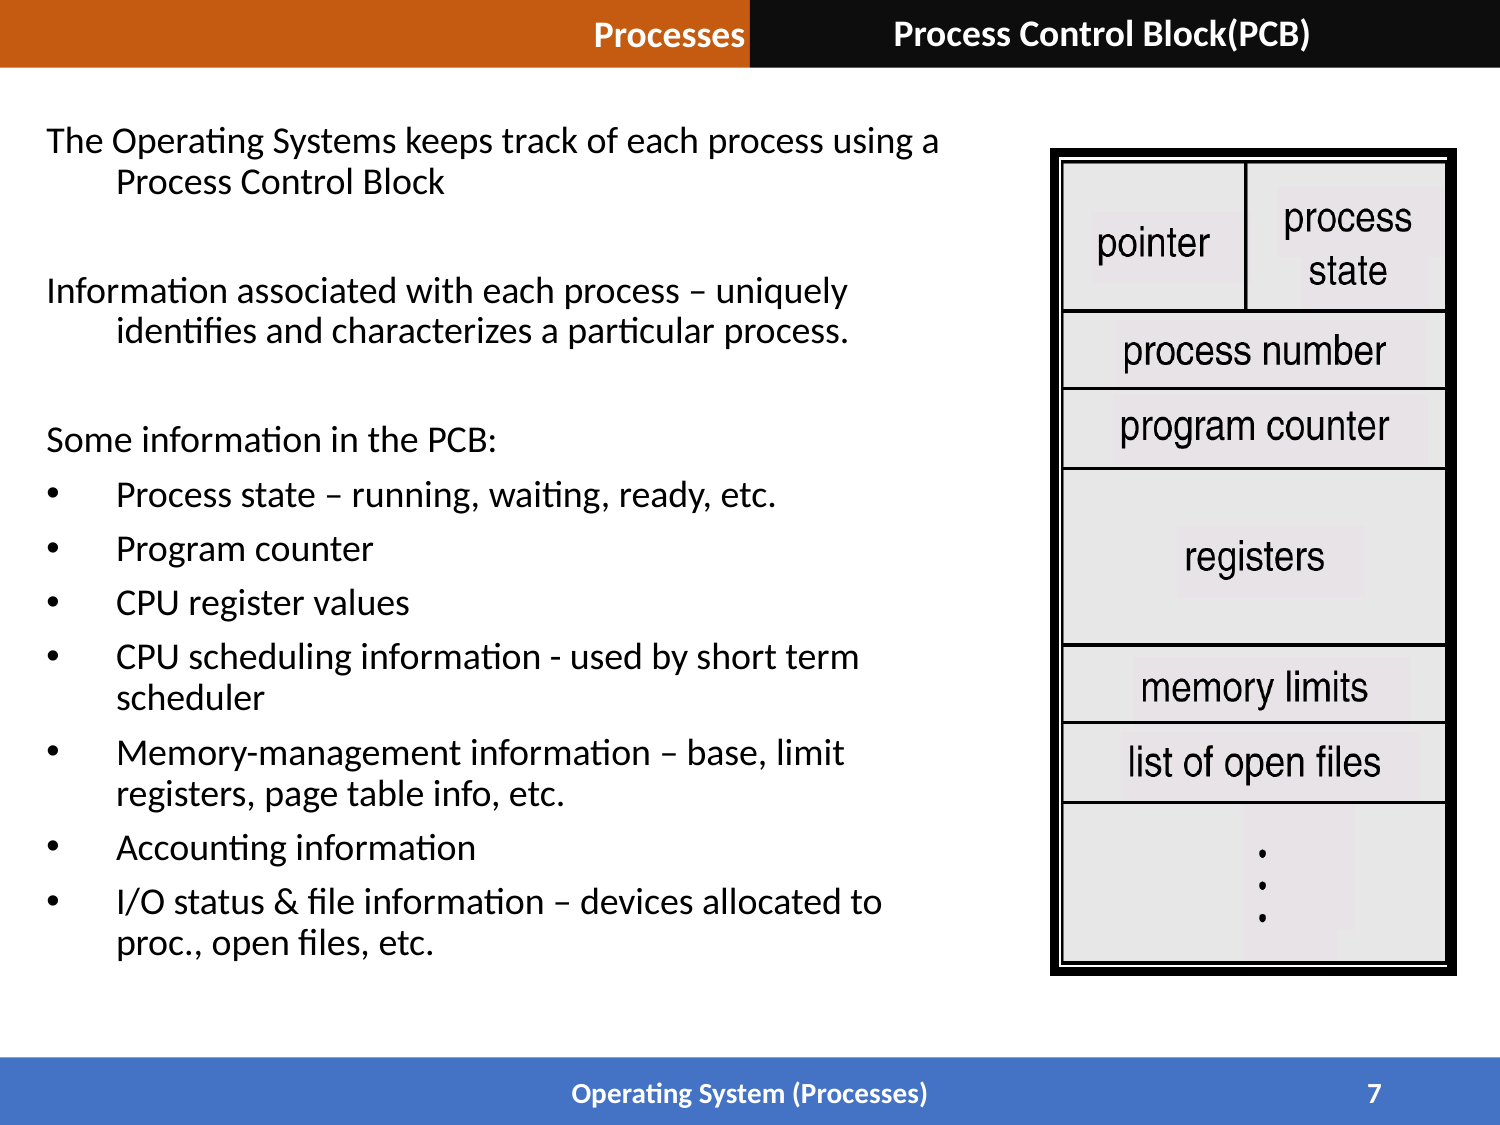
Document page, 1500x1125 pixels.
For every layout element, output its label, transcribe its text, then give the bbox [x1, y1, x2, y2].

text_box Processes [544, 2, 761, 63]
text_box Process Control Block(PCB) [844, 1, 1362, 62]
slide_number 7 [1059, 1061, 1397, 1122]
picture [1059, 156, 1448, 967]
list The Operating Systems keeps track of each process using a Process Control Block Information associated with each process – uniquely identifies and characterizes a particular process. Some information in the PCB: Process state – running, waiting, ready, etc. Program counter CPU register values CPU scheduling information - used by short term scheduler Memory-management information – base, limit registers, page table info, etc. Accounting information I/O status & file information – devices allocated to proc., open files, etc. [31, 113, 959, 972]
footer Operating System (Processes) [496, 1061, 1004, 1122]
